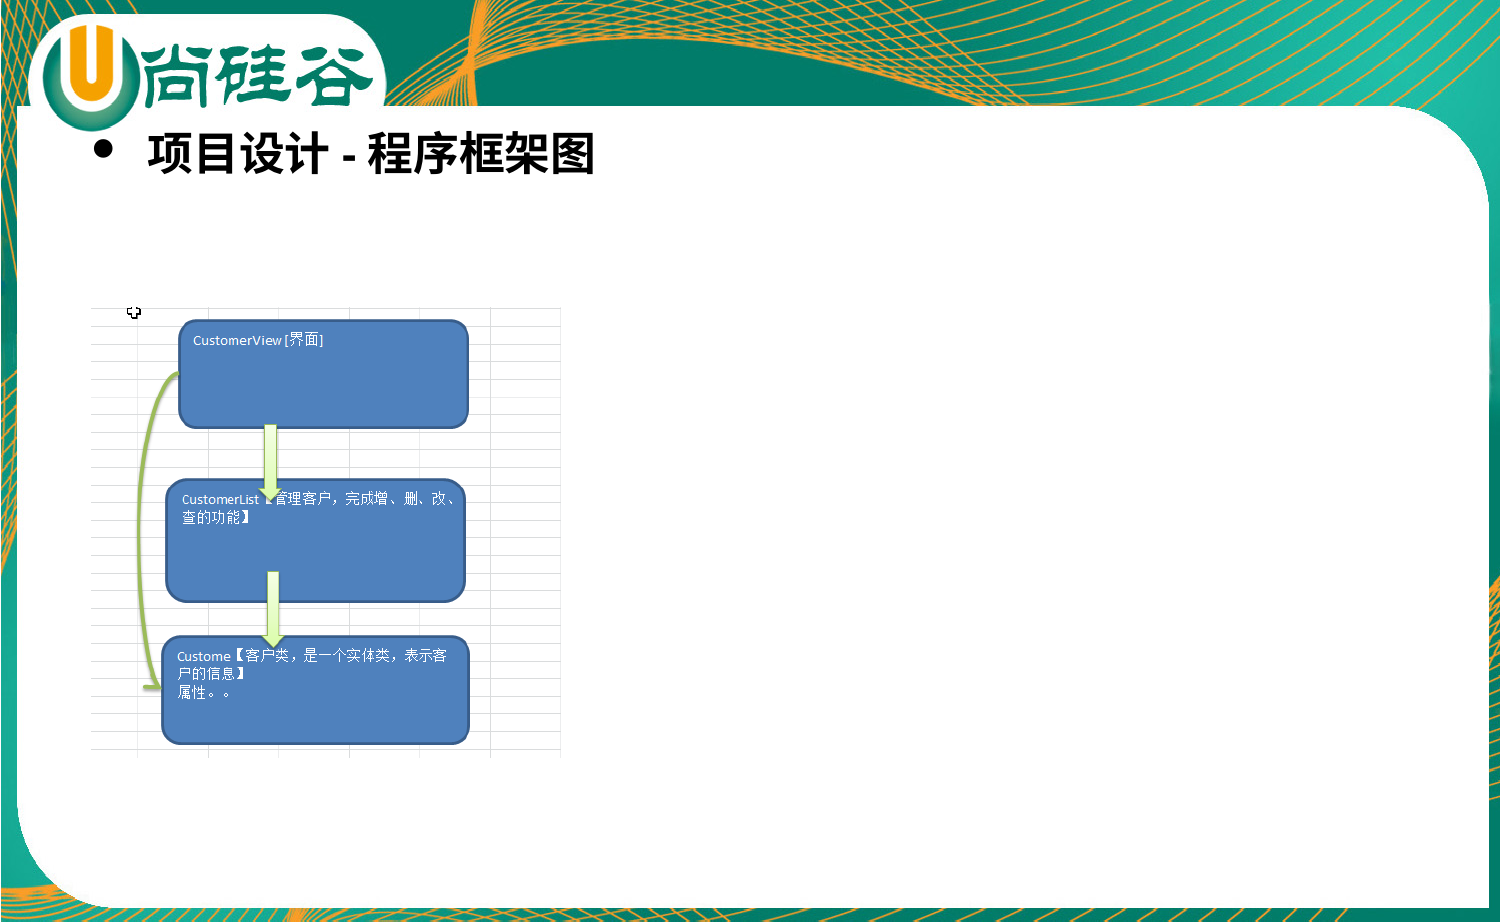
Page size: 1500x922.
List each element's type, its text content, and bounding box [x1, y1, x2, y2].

text_box 项目设计-程序框架图 [76, 123, 1424, 780]
text_box [88, 204, 1471, 469]
picture [0, 0, 1500, 922]
